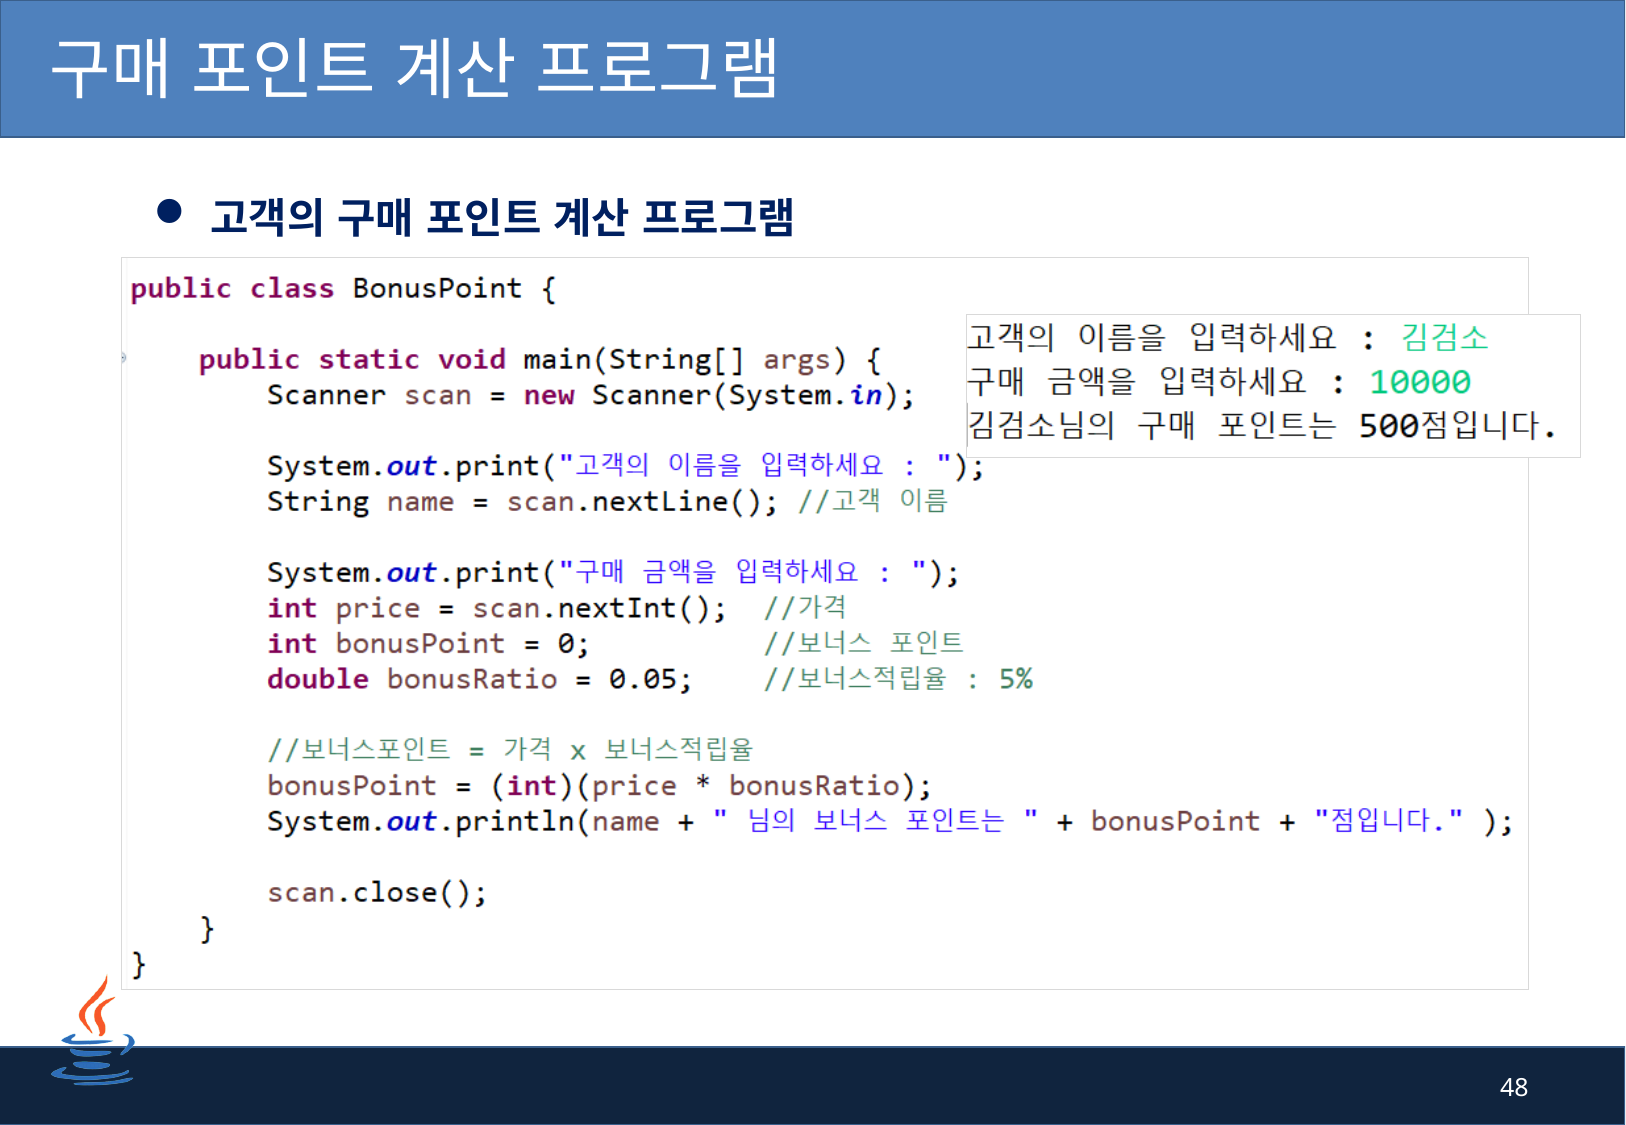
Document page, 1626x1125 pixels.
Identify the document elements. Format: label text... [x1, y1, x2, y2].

text_box 고객의 구매 포인트 계산 프로그램 [139, 184, 1120, 255]
title 구매 포인트 계산 프로그램 [0, 0, 1018, 138]
picture [38, 257, 1581, 1086]
slide_number 48 [1452, 1058, 1544, 1119]
